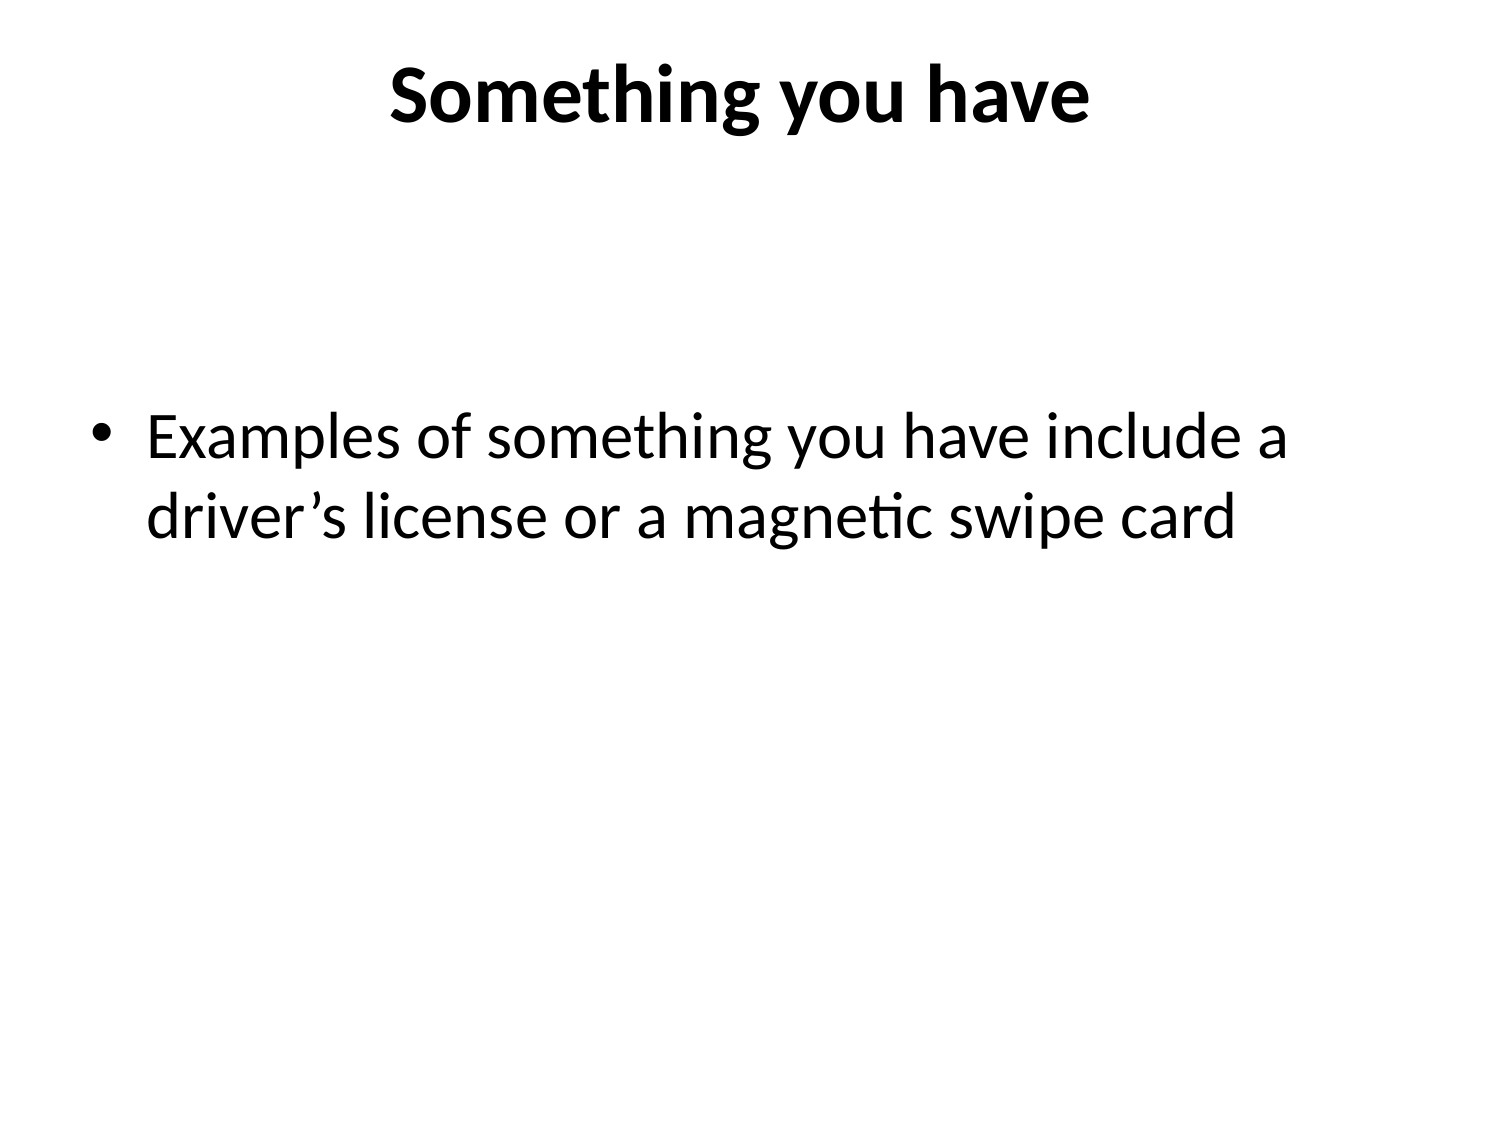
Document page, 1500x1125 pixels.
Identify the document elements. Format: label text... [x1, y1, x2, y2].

list Examples of something you have include a driver’s license or a magnetic swipe card [75, 384, 1424, 1125]
title Something you have [75, 45, 1425, 233]
